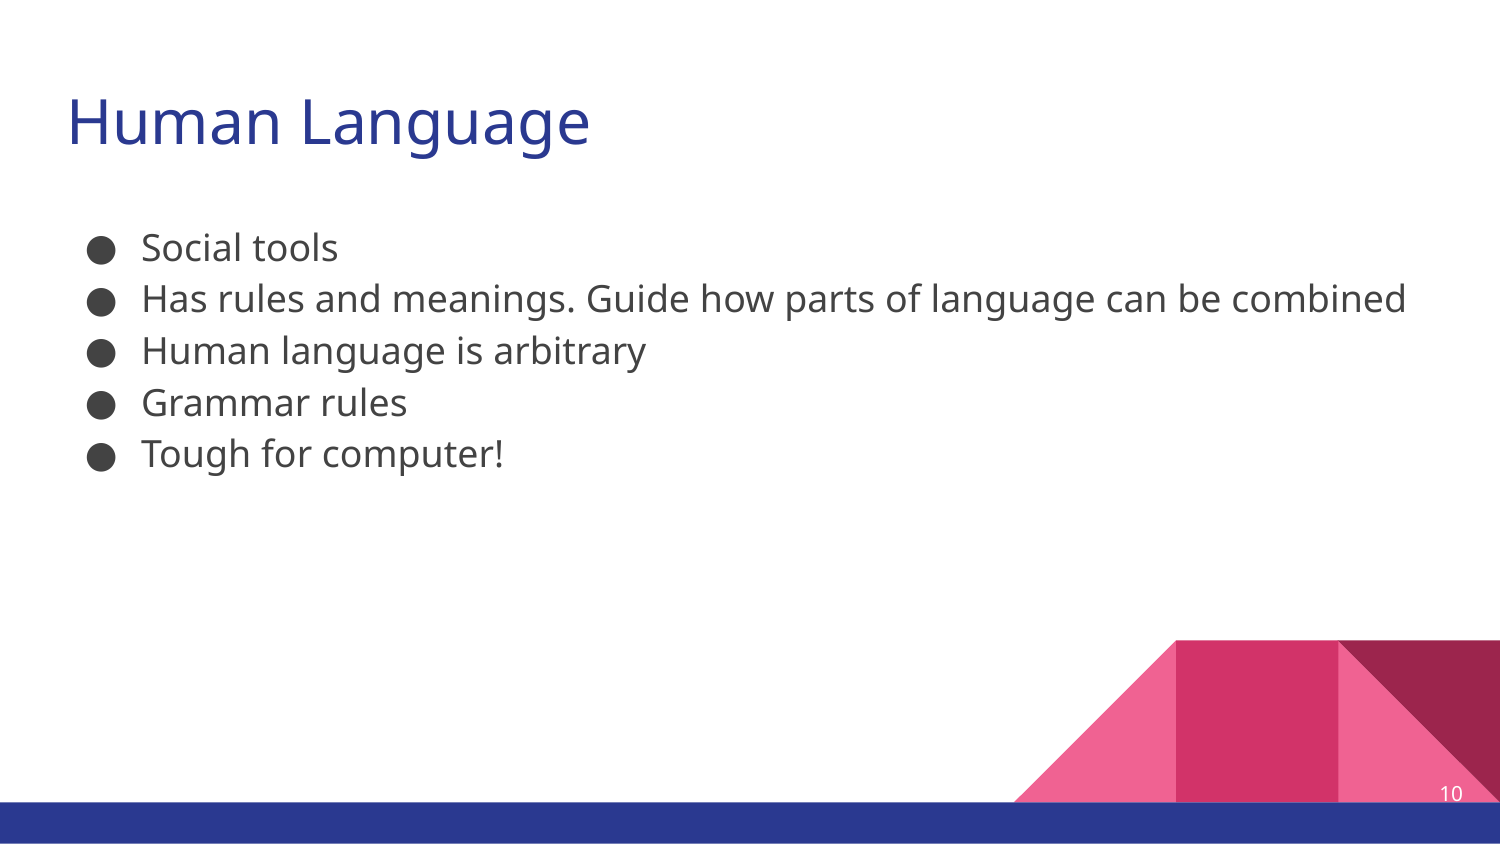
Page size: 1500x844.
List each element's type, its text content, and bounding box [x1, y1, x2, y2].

slide_number 10 [1387, 762, 1478, 828]
title Human Language [51, 67, 1449, 167]
list Social tools Has rules and meanings. Guide how parts of language can be combined Human language is arbitrary Grammar rules Tough for computer! [51, 201, 1449, 750]
